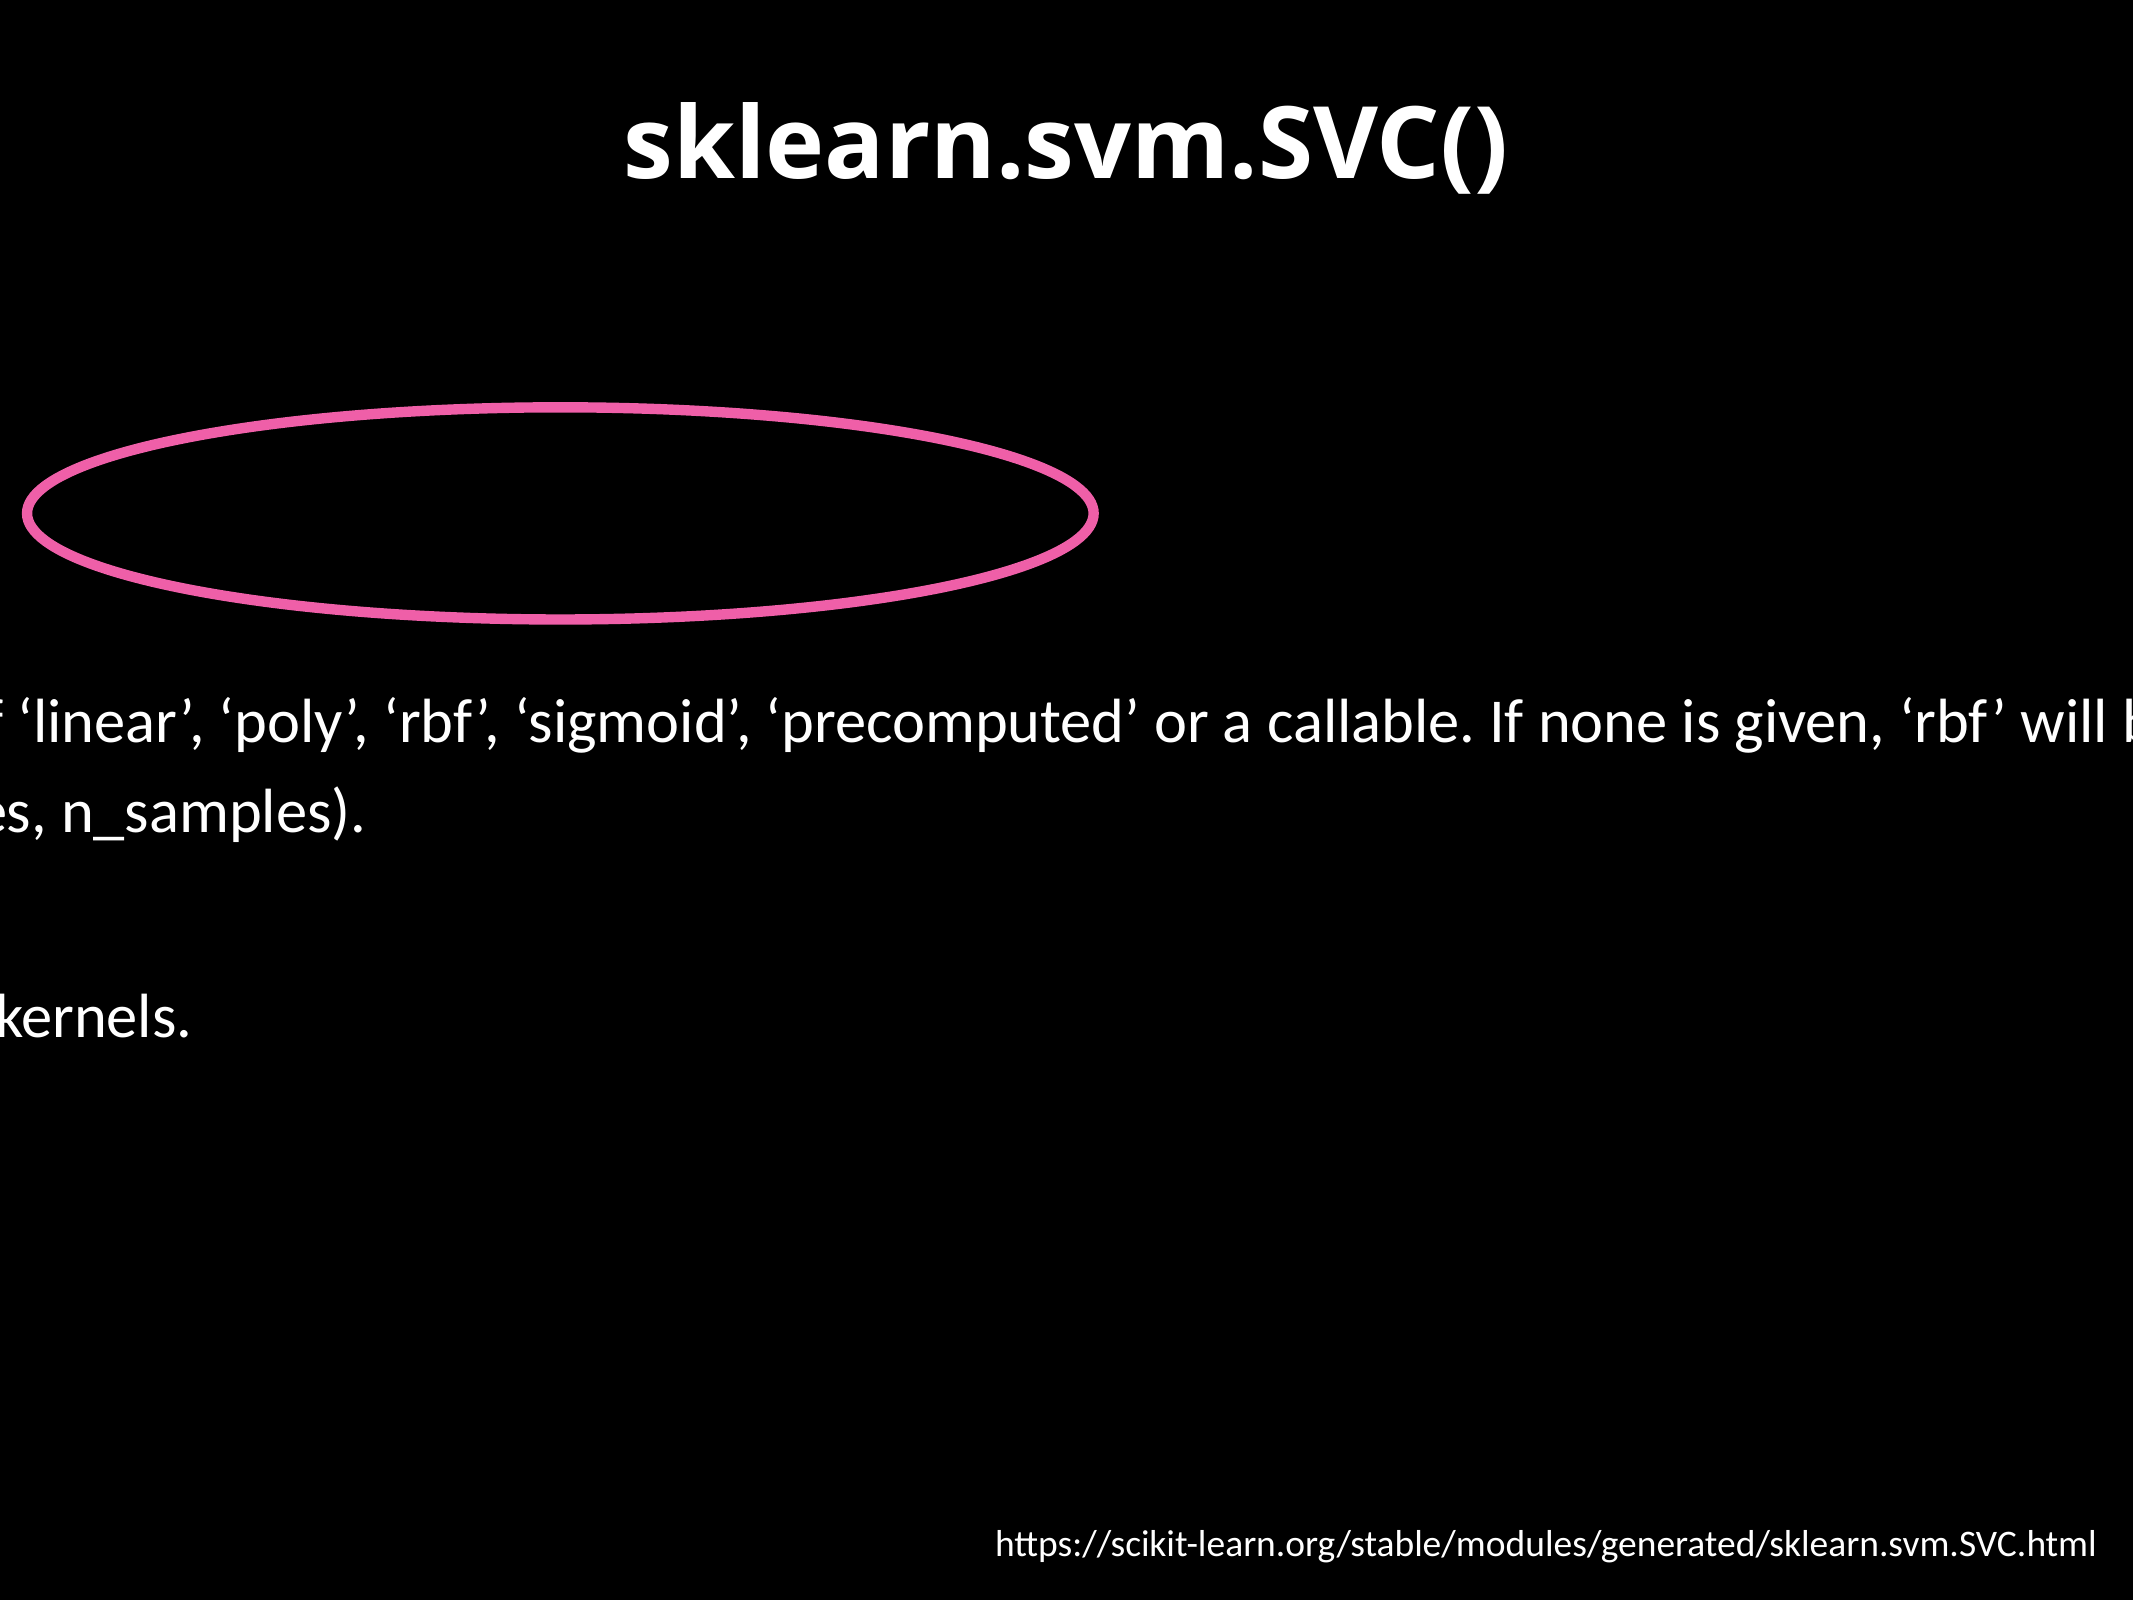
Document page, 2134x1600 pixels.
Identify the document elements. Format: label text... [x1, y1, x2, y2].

text_box sklearn.svm.SVC() [615, 42, 1518, 207]
text_box [27, 407, 1094, 620]
text_box https://scikit-learn.org/stable/modules/generated/sklearn.svm.SVC.html [986, 1510, 2107, 1573]
text_box kernel: string, optional (default=’rbf’) Specifies the kernel type to be used in the algorithm. It must be one of ‘linear’, ‘poly’, ‘rbf’, ‘sigmoid’, ‘precomputed’ or a callable. If none is given, ‘rbf’ will be used. If a callable is given it is used to pre-compute the kernel matrix from data matrices; that matrix should be an array of shape (n_samples, n_samples). degree: int, optional (default=3) Degree of the polynomial kernel function (‘poly’). Ignored by all other kernels. [0, 542, 2134, 1058]
